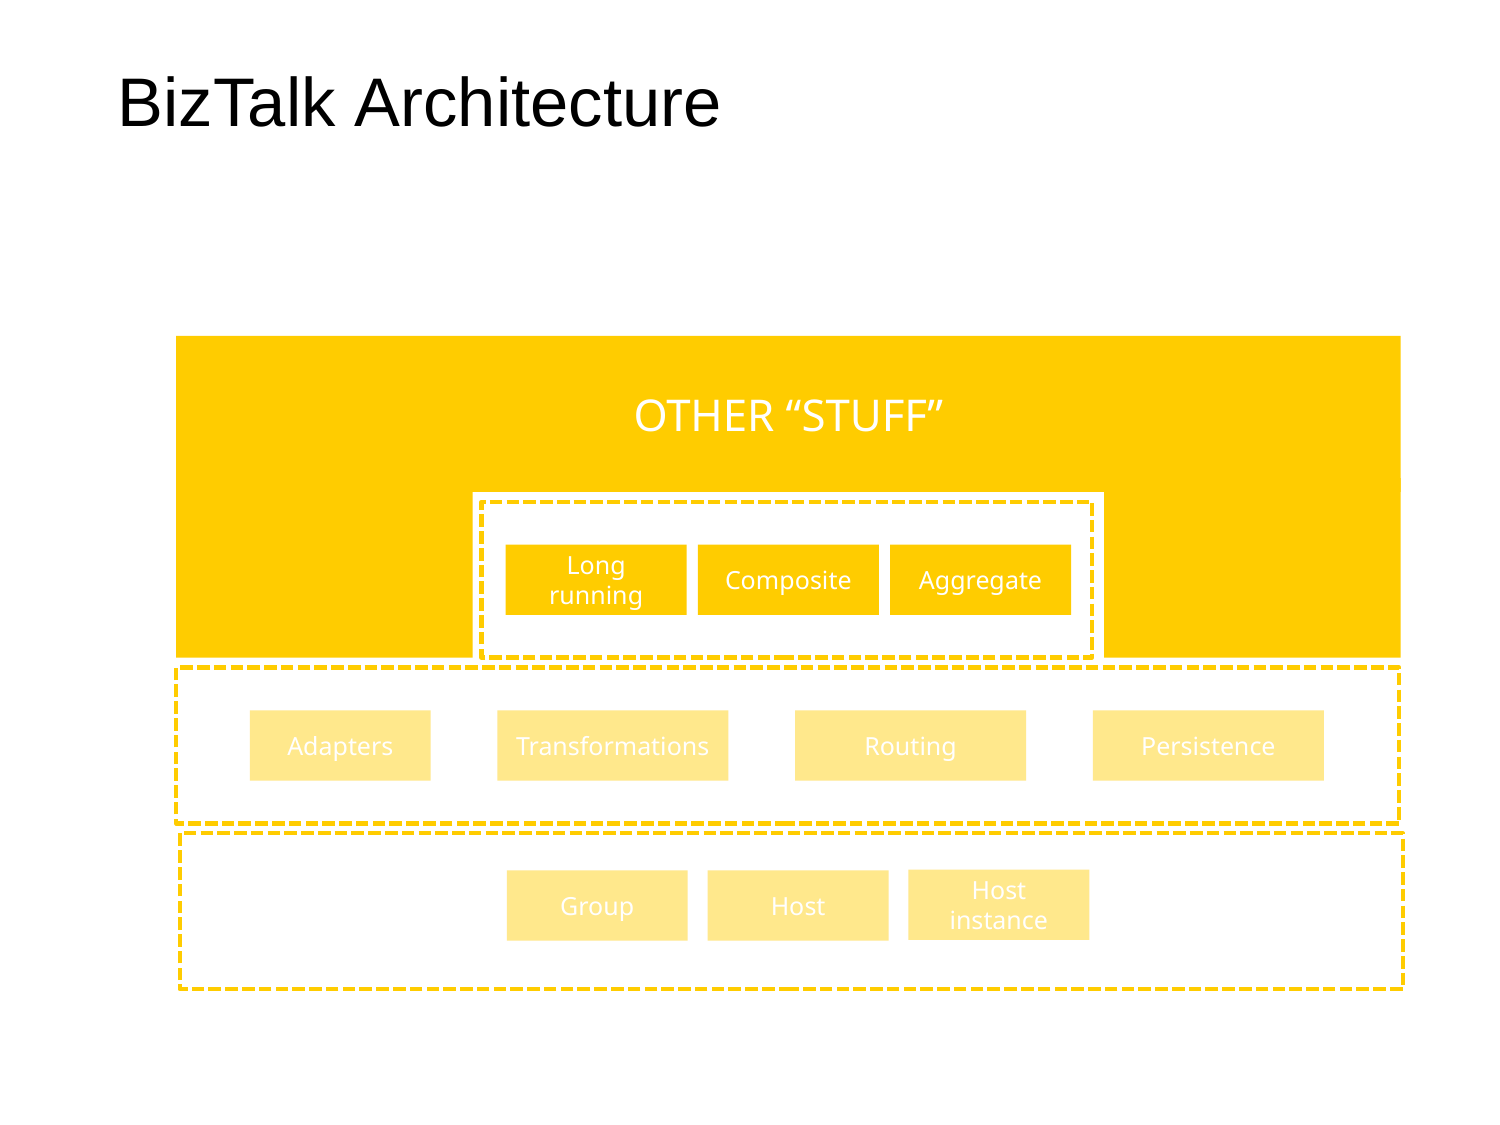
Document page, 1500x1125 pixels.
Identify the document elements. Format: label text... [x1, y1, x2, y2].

text_box [239, 855, 1401, 967]
text_box Composite [696, 543, 881, 617]
text_box [1102, 476, 1403, 660]
text_box [174, 493, 475, 660]
text_box [206, 684, 1368, 796]
text_box Aggregate [888, 543, 1073, 617]
text_box BizTalk Architecture [103, 59, 1397, 278]
text_box Hosting [178, 831, 1405, 991]
text_box [479, 500, 1094, 660]
text_box [174, 665, 1401, 826]
text_box Long running [504, 543, 689, 617]
text_box OTHER “STUFF” [174, 334, 1403, 494]
